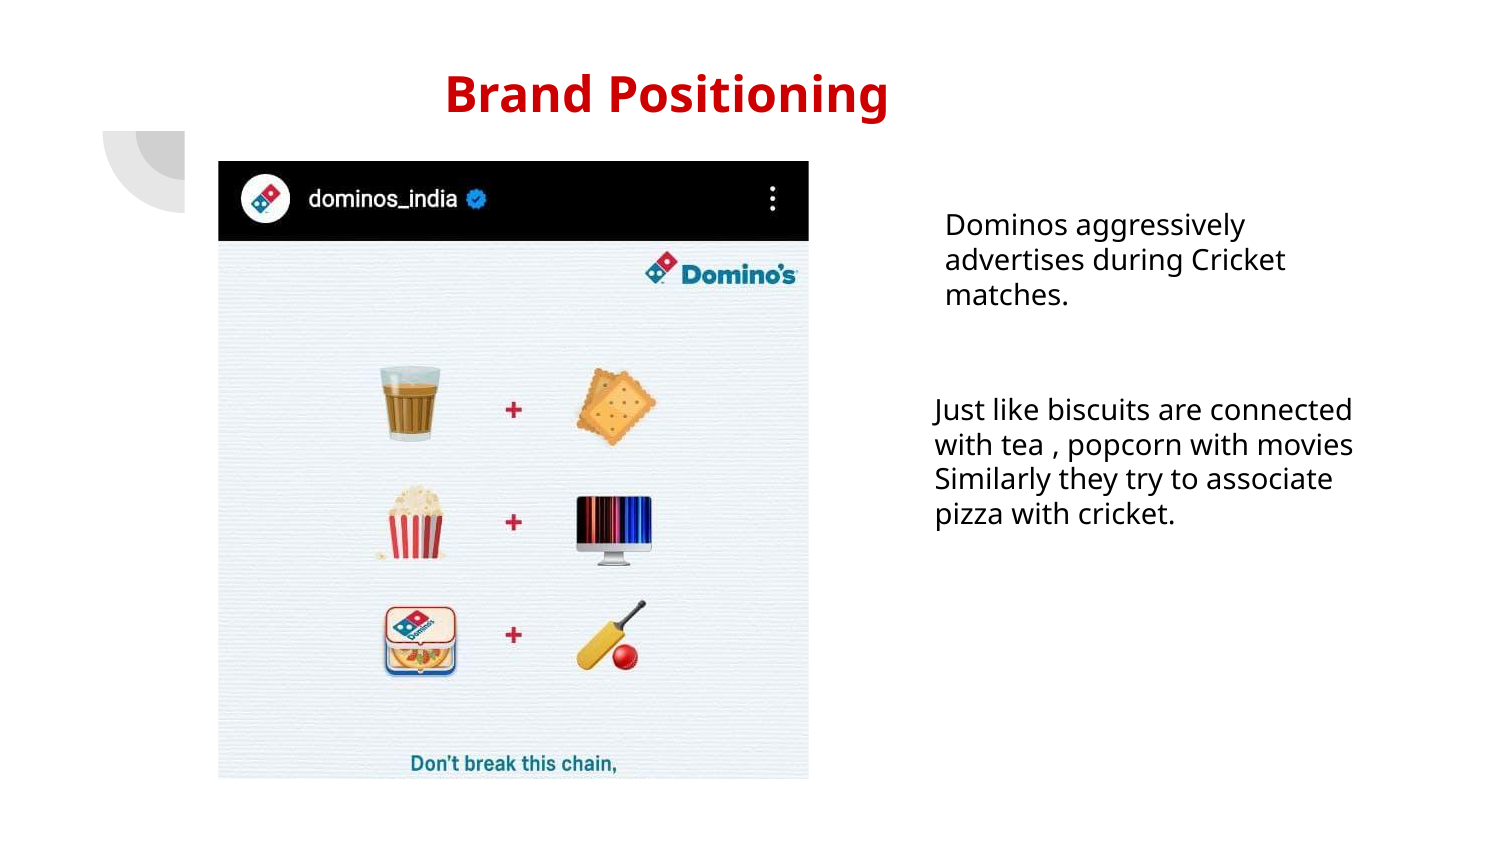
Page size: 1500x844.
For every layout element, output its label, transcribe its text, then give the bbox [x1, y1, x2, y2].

text_box Just like biscuits are connected with tea , popcorn with movies Similarly they try to associate pizza with cricket. [919, 375, 1426, 546]
picture [218, 161, 809, 779]
text_box Dominos aggressively advertises during Cricket matches. [929, 191, 1322, 327]
text_box Brand Positioning [429, 47, 1442, 138]
